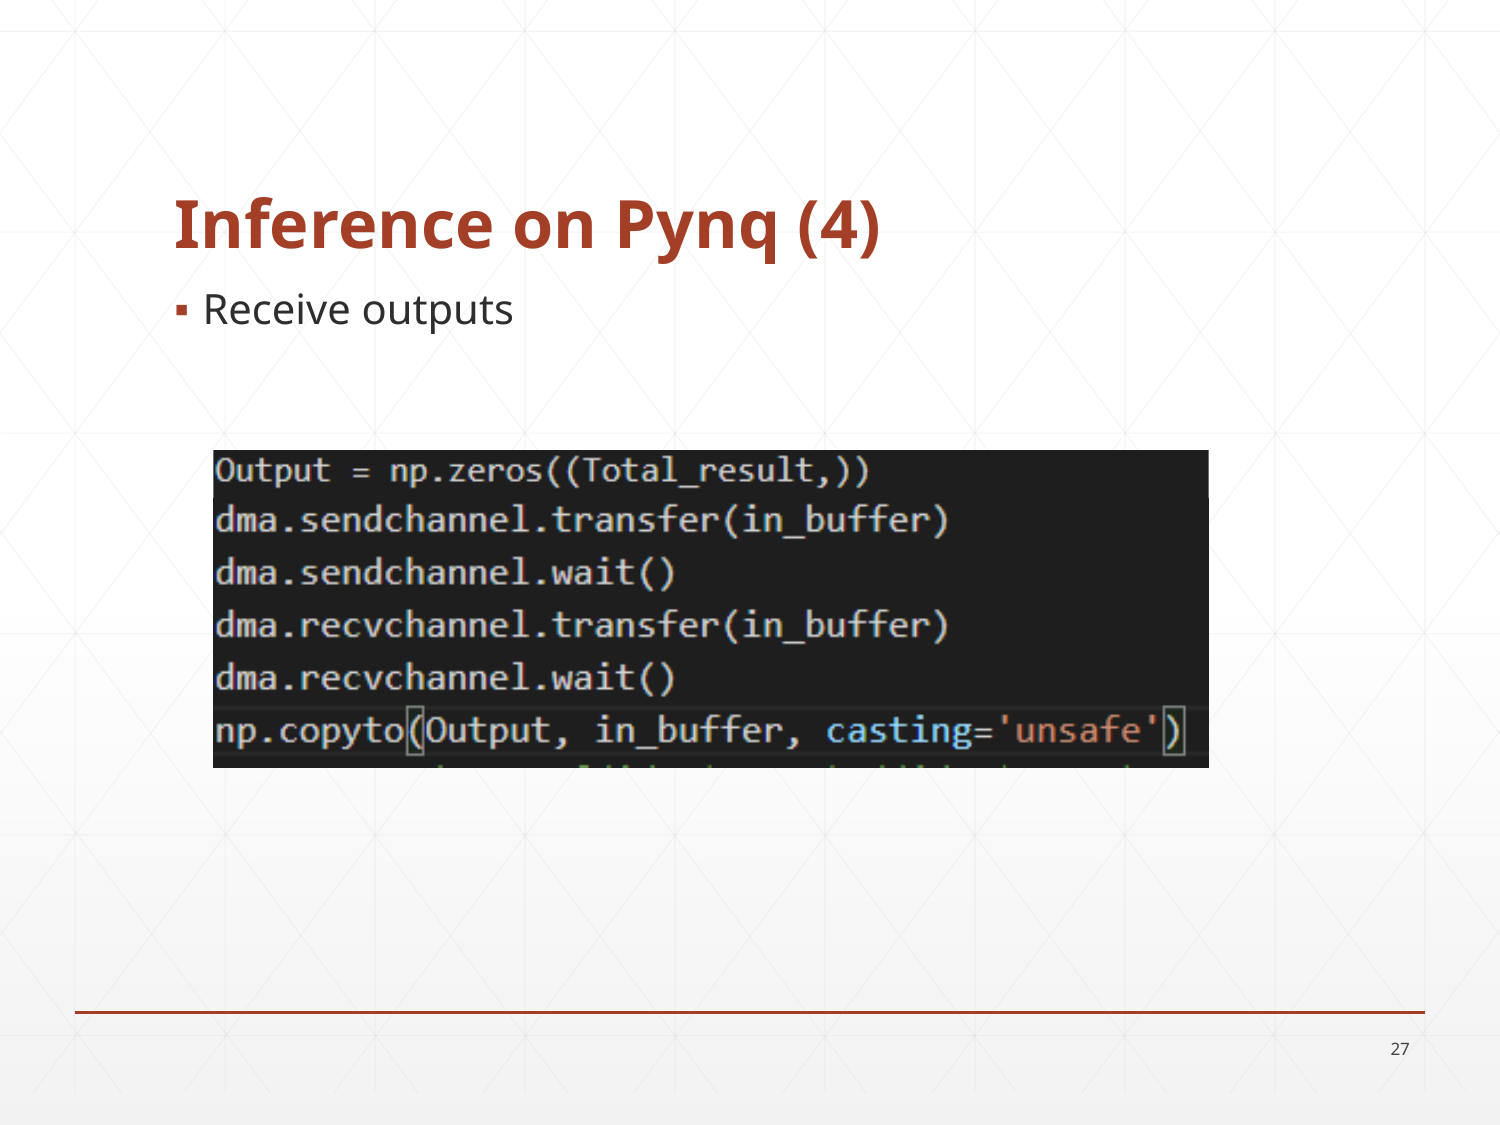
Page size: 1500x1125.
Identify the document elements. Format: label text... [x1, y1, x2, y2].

list Receive outputs [159, 281, 1341, 907]
title Inference on Pynq (4) [159, 82, 1341, 271]
slide_number 27 [1312, 1031, 1426, 1069]
picture [213, 450, 1209, 768]
